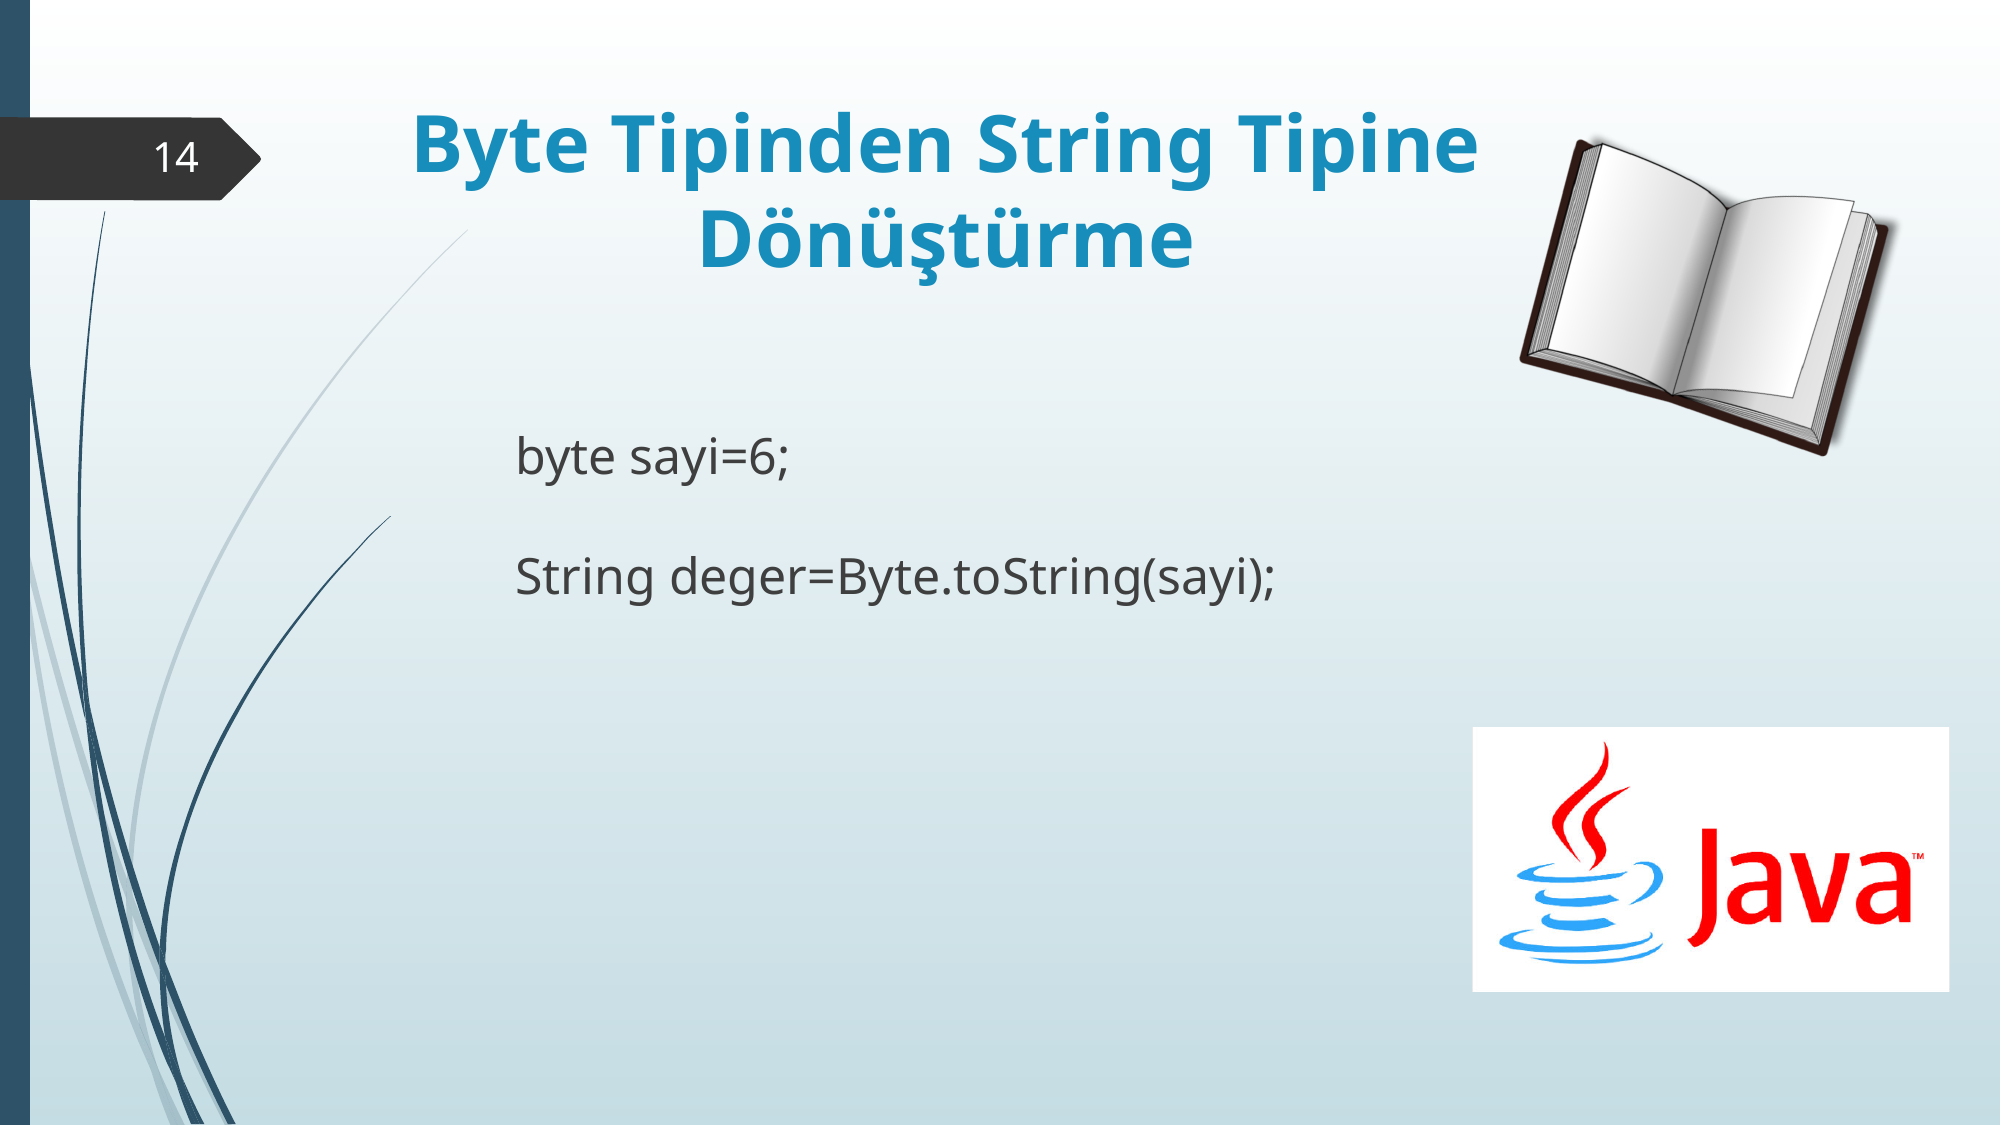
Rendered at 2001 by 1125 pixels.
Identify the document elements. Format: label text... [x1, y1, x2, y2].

picture [1472, 727, 1950, 992]
picture [1462, 44, 1972, 539]
slide_number 14 [87, 129, 216, 190]
title Byte Tipinden String Tipine Dönüştürme [215, 85, 1677, 296]
list byte sayi=6; String deger=Byte.toString(sayi); [500, 416, 1392, 760]
